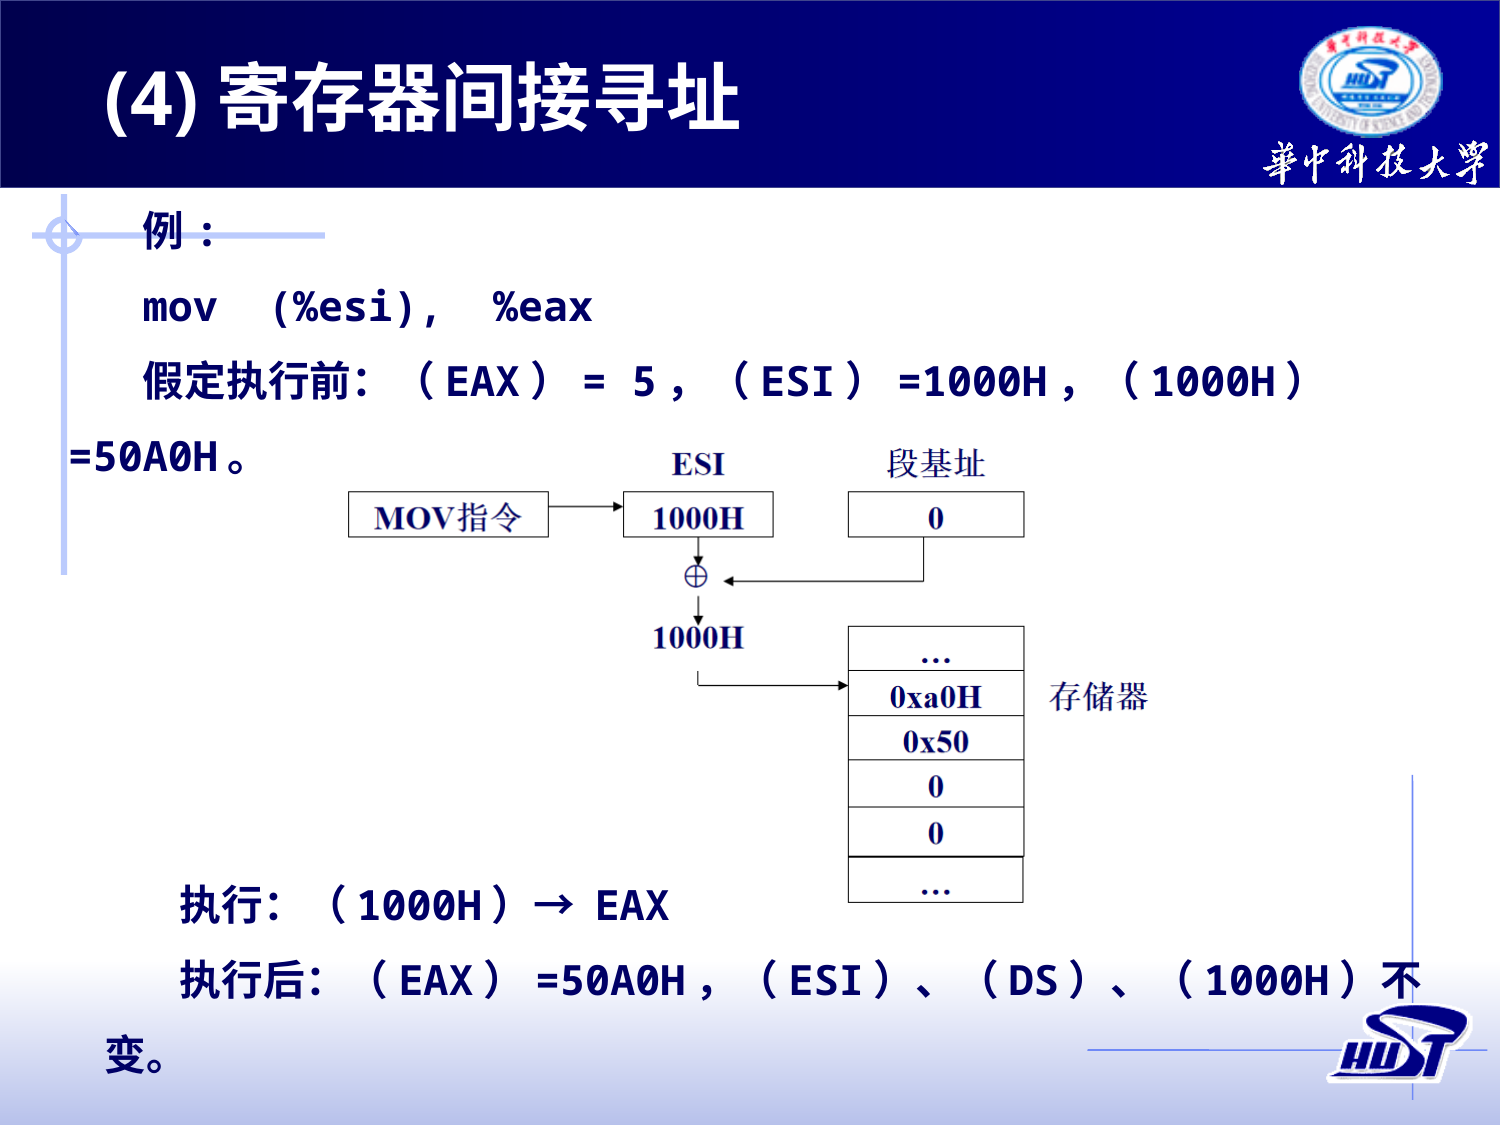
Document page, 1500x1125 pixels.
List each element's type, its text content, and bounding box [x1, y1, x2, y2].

text_box 执行：（1000H）→ EAX 执行后：（EAX）=50A0H，（ESI）、（DS）、（1000H）不变。 [90, 845, 1459, 1010]
picture [1262, 140, 1488, 185]
picture [1299, 26, 1443, 138]
text_box (4)寄存器间接寻址 [89, 42, 1308, 148]
text_box 例: mov (%esi), %eax 假定执行前：（EAX）= 5，（ESI）=1000H，（1000H）=50A0H。 [53, 172, 1372, 464]
picture [312, 420, 1179, 933]
